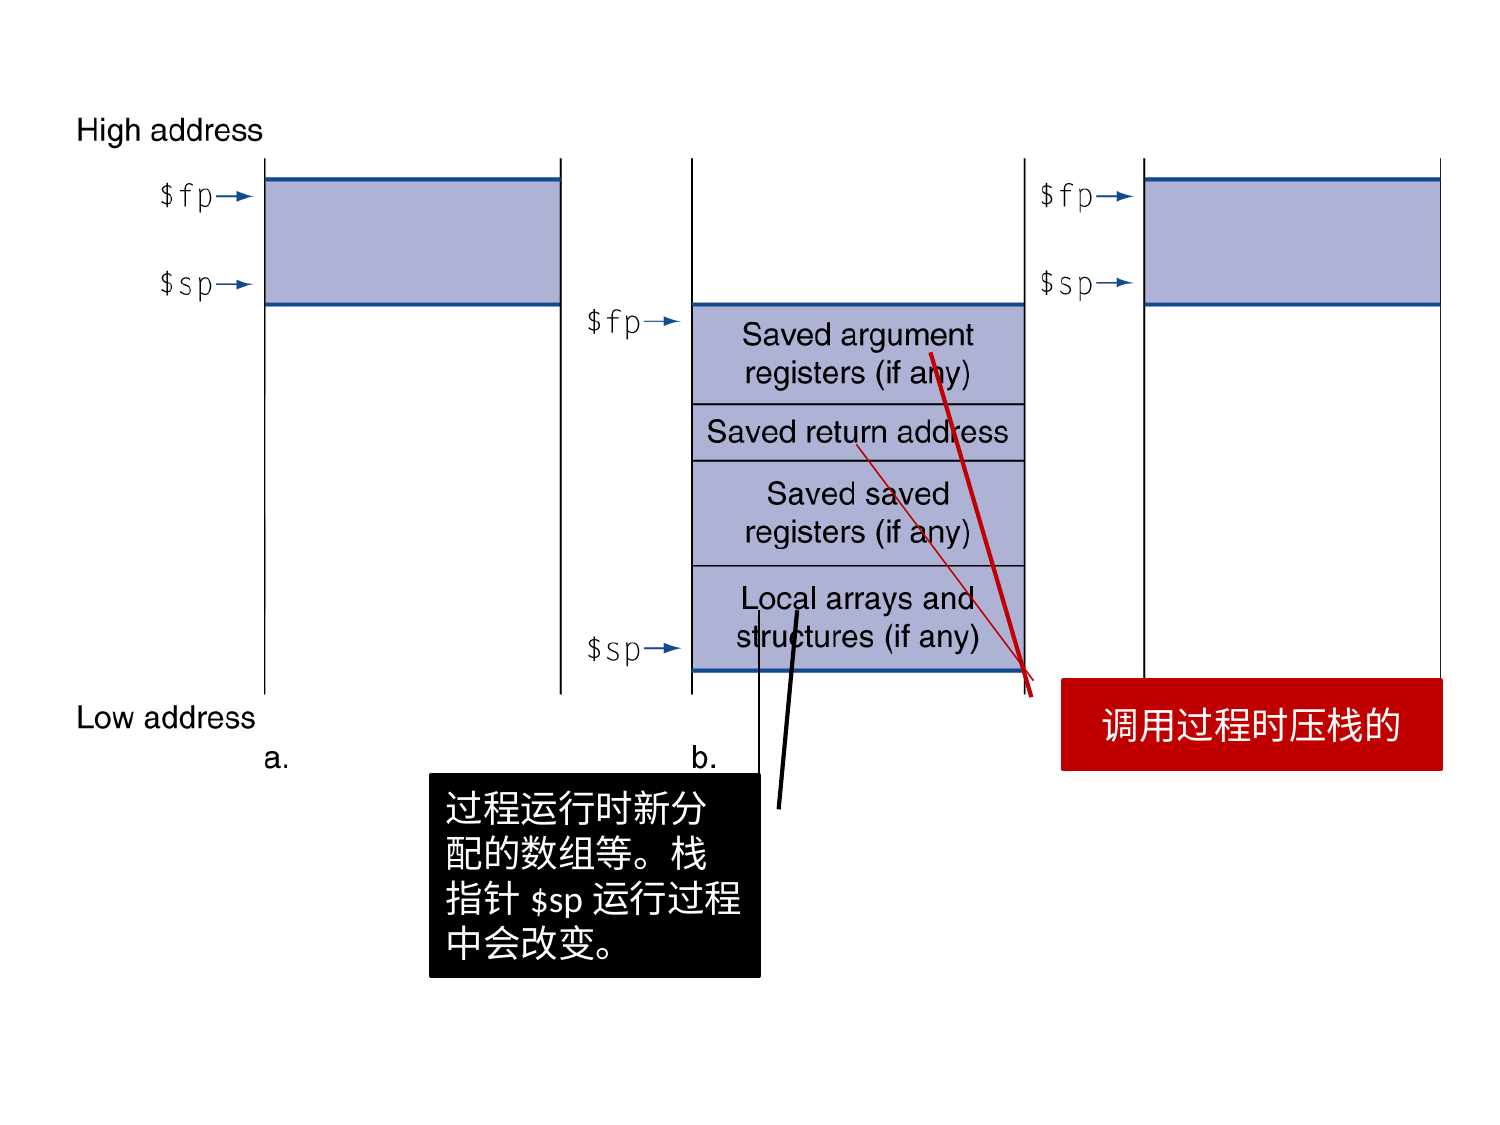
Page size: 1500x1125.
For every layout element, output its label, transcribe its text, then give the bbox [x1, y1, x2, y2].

picture [76, 113, 1442, 776]
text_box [855, 444, 1034, 681]
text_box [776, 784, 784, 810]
text_box 过程运行时新分配的数组等。栈指针$sp运行过程中会改变。 [429, 784, 761, 978]
